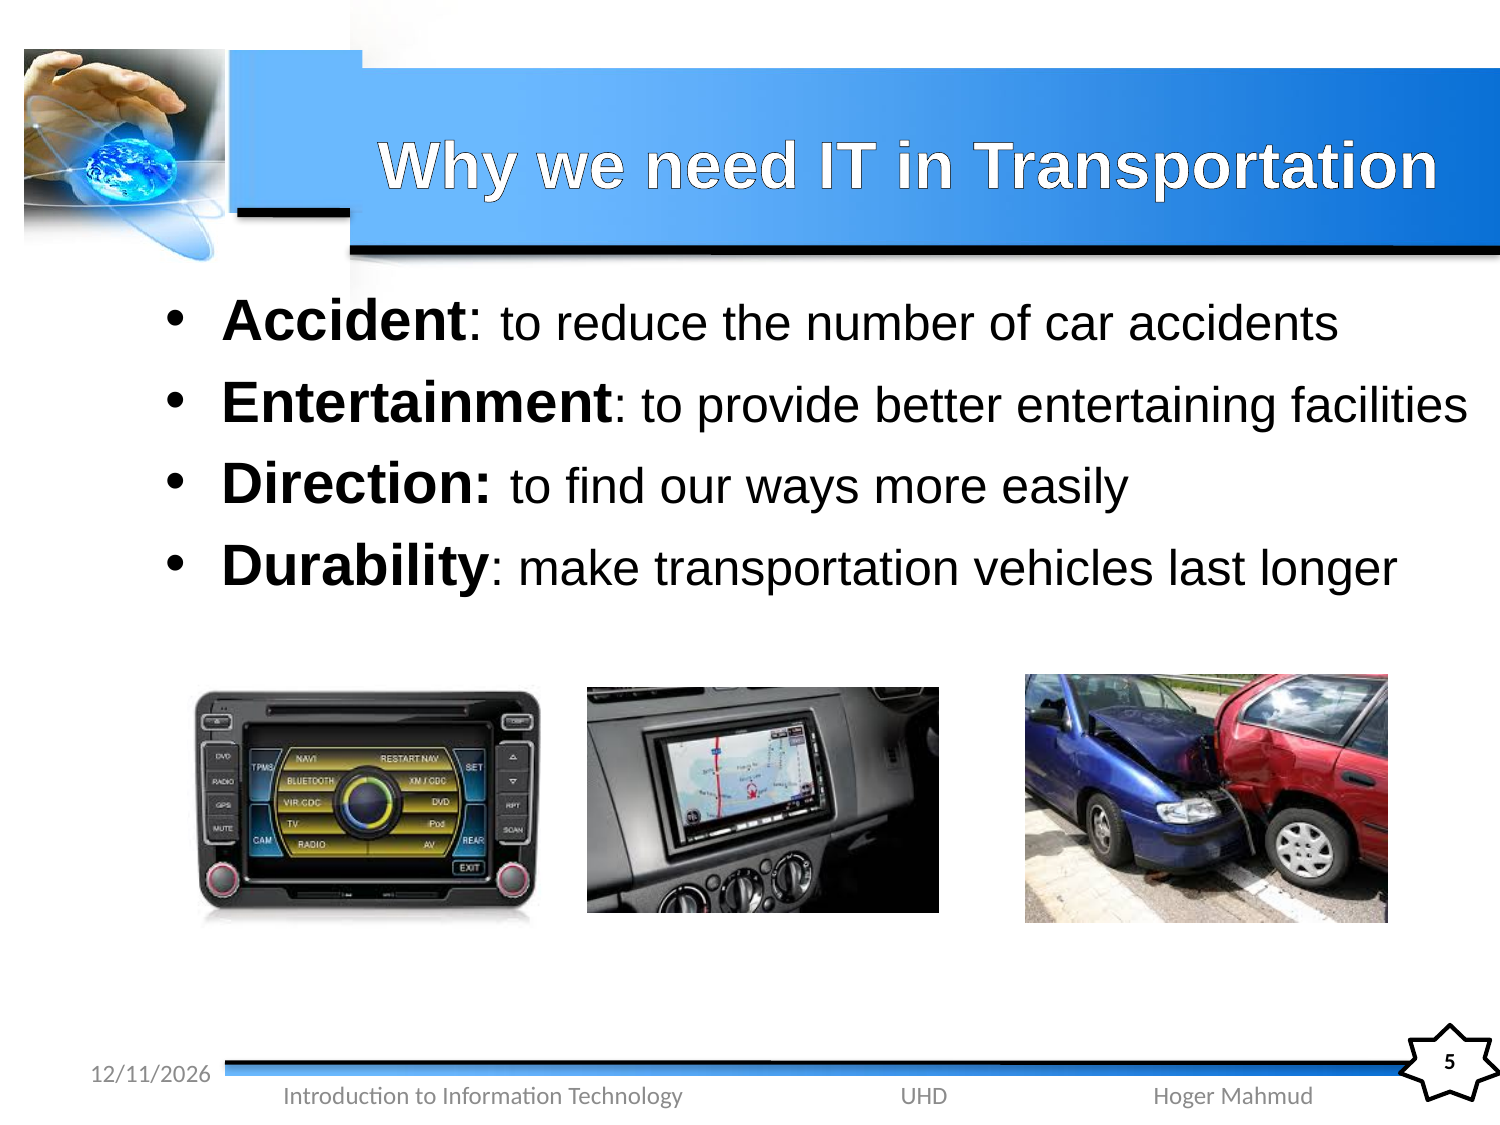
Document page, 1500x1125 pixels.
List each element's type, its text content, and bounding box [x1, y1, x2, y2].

title Why we need IT in Transportation [366, 111, 1500, 212]
list Accident: to reduce the number of car accidents Entertainment: to provide better entertaining facilities Direction: to find our ways more easily Durability: make transportation vehicles last longer [150, 275, 1500, 1027]
picture [1457, 1027, 1500, 1069]
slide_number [75, 1042, 425, 1103]
picture [0, 0, 1500, 1125]
picture [1024, 674, 1388, 924]
picture [587, 687, 939, 913]
footer Introduction to Information Technology UHD Hoger Mahmud [249, 1084, 1350, 1125]
text_box 5 [1407, 1022, 1500, 1098]
picture [224, 1063, 1500, 1125]
picture [187, 674, 545, 943]
